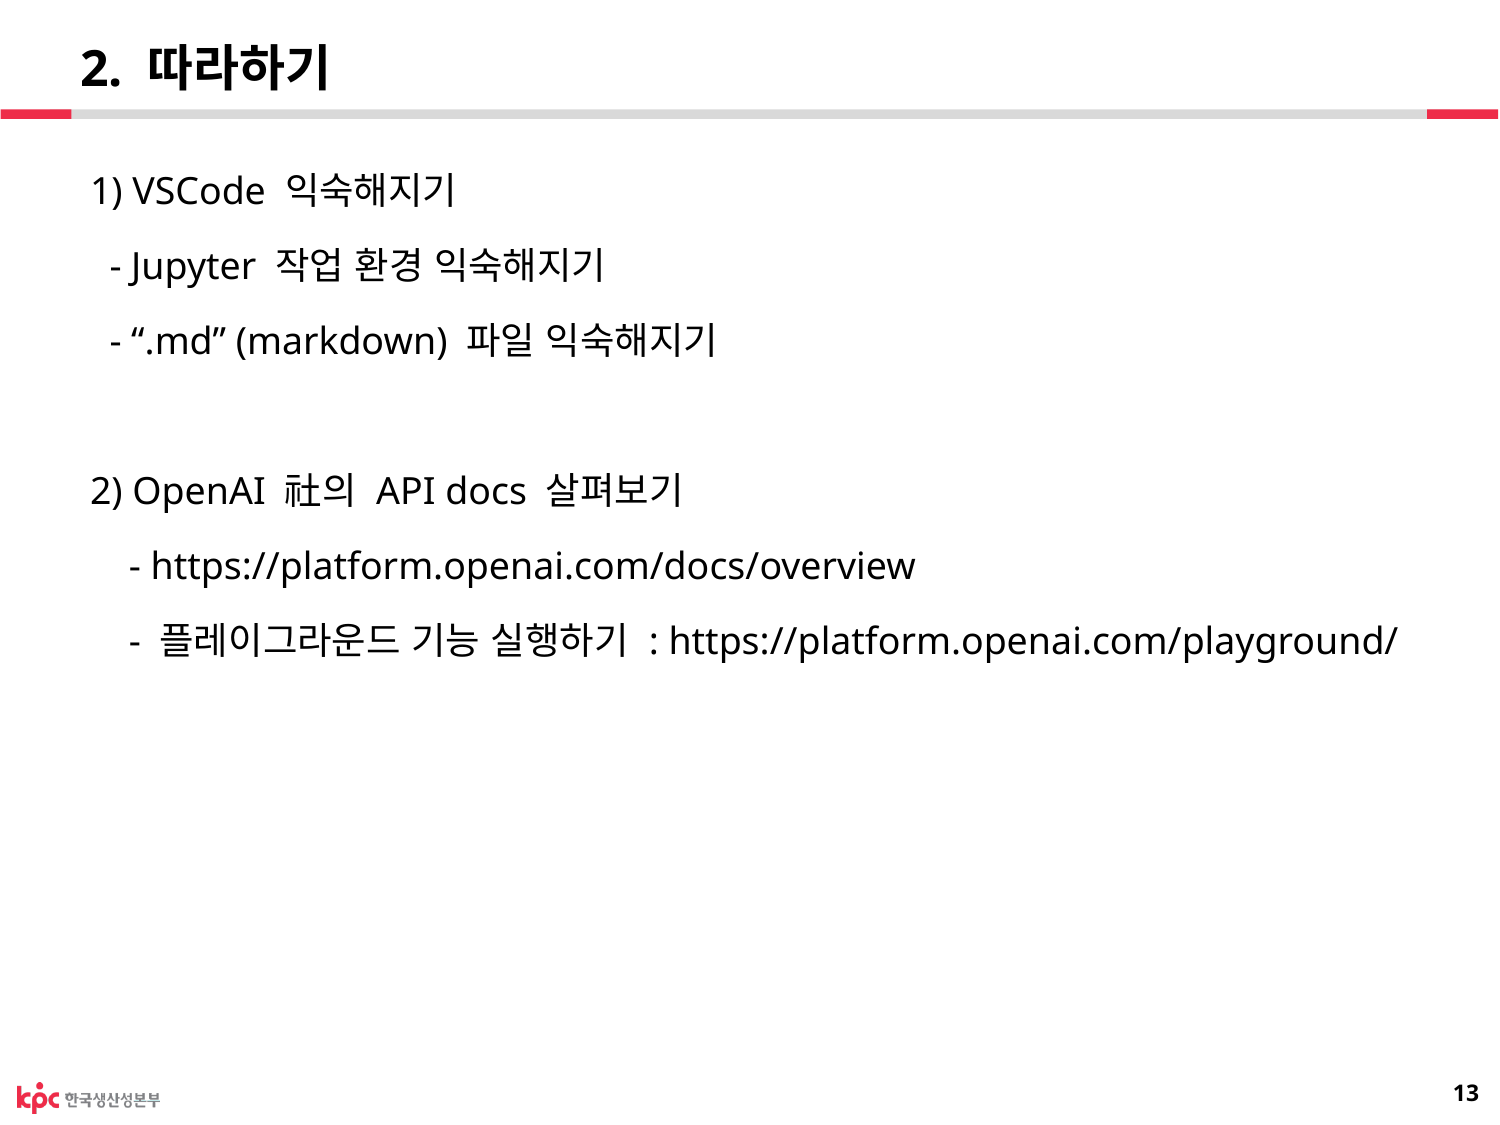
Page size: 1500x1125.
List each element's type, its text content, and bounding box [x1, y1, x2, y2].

picture [17, 1082, 160, 1114]
list 1) VSCode 익숙해지기 - Jupyter 작업 환경 익숙해지기 - “.md” (markdown) 파일 익숙해지기 2) OpenAI 社의 API docs 살펴보기 - https://platform.openai.com/docs/overview - 플레이그라운드 기능 실행하기 : https://platform.openai.com/playground/ [75, 137, 1436, 1012]
title 2. 따라하기 [64, 19, 1436, 114]
